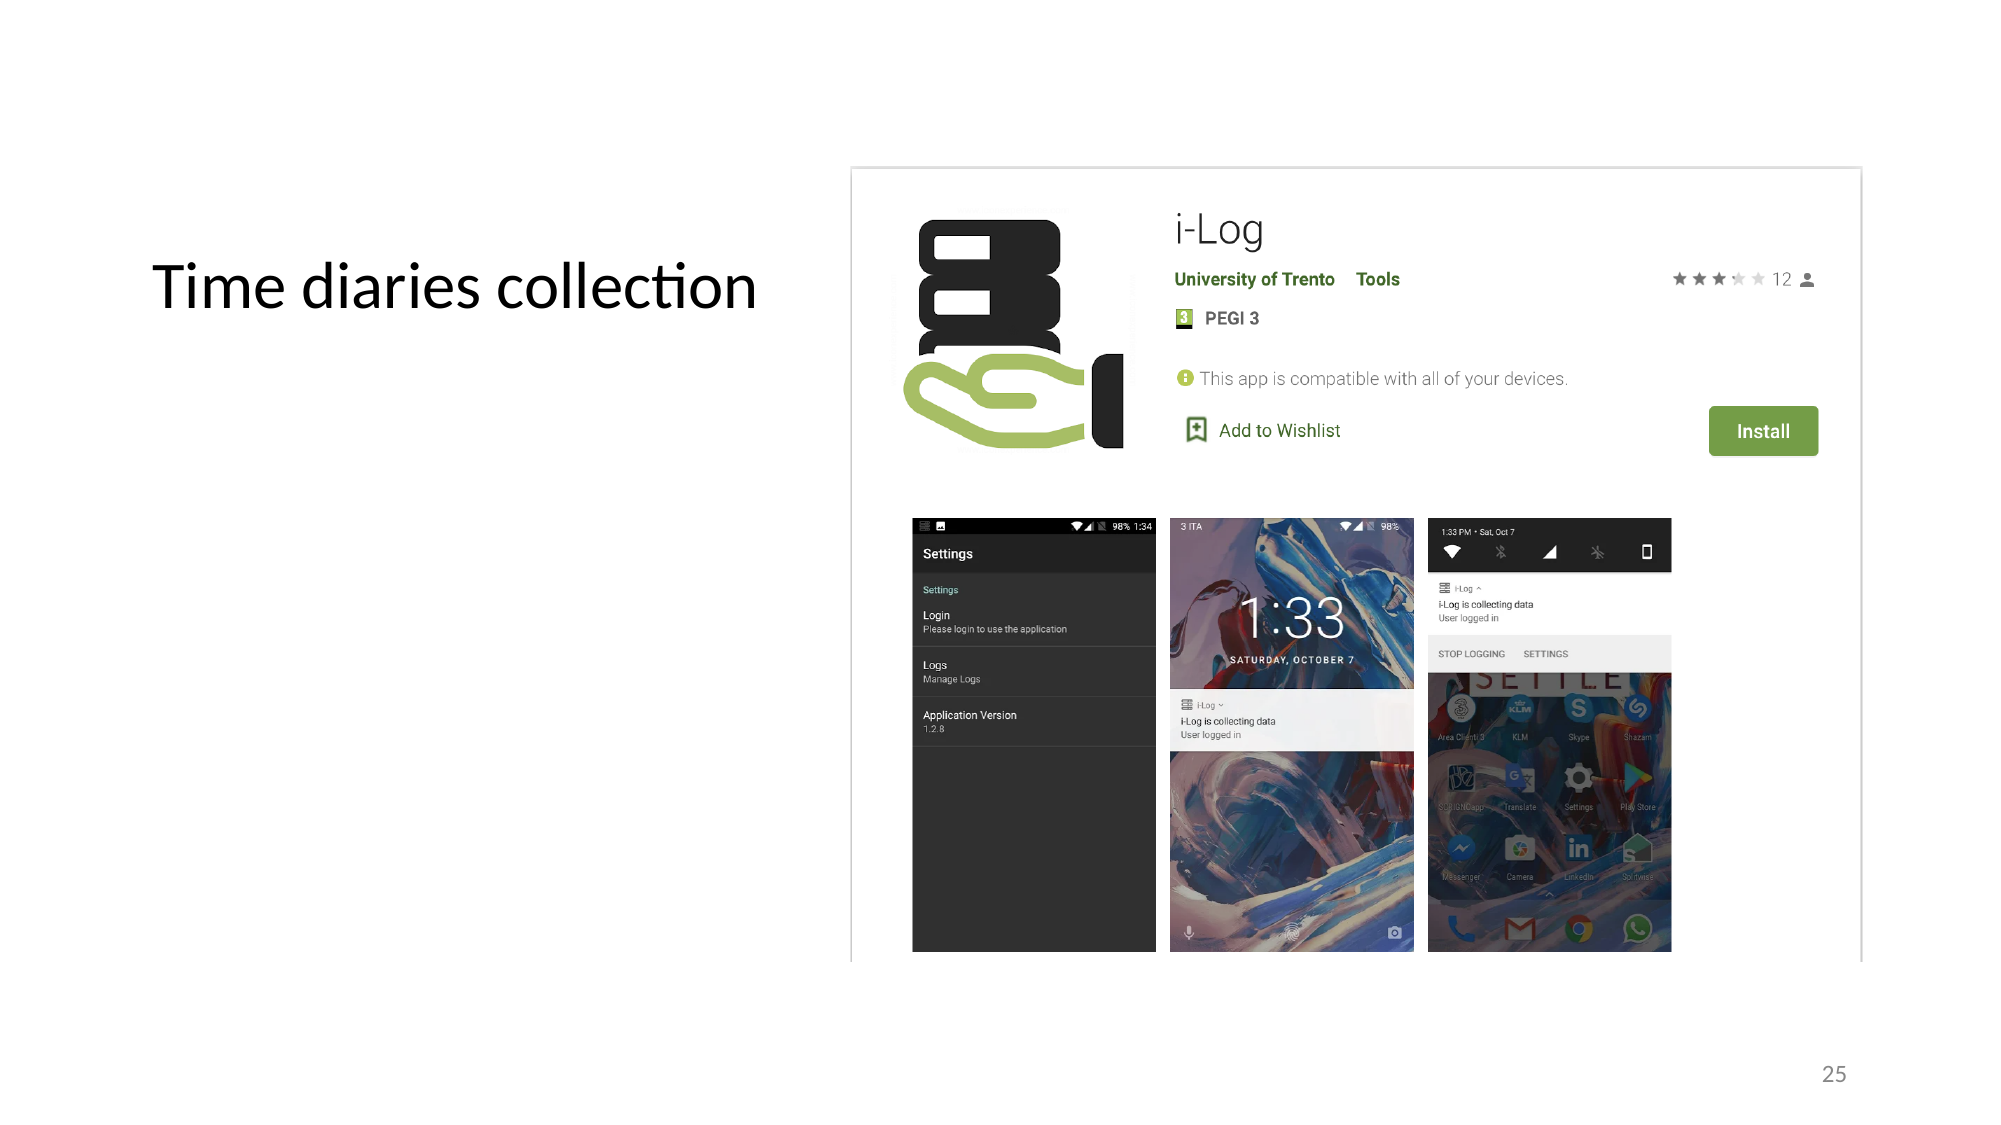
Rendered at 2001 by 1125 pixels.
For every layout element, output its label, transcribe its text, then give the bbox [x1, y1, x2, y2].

title Time diaries collection [137, 75, 783, 338]
picture [850, 161, 1863, 962]
slide_number 25 [1412, 1042, 1863, 1103]
